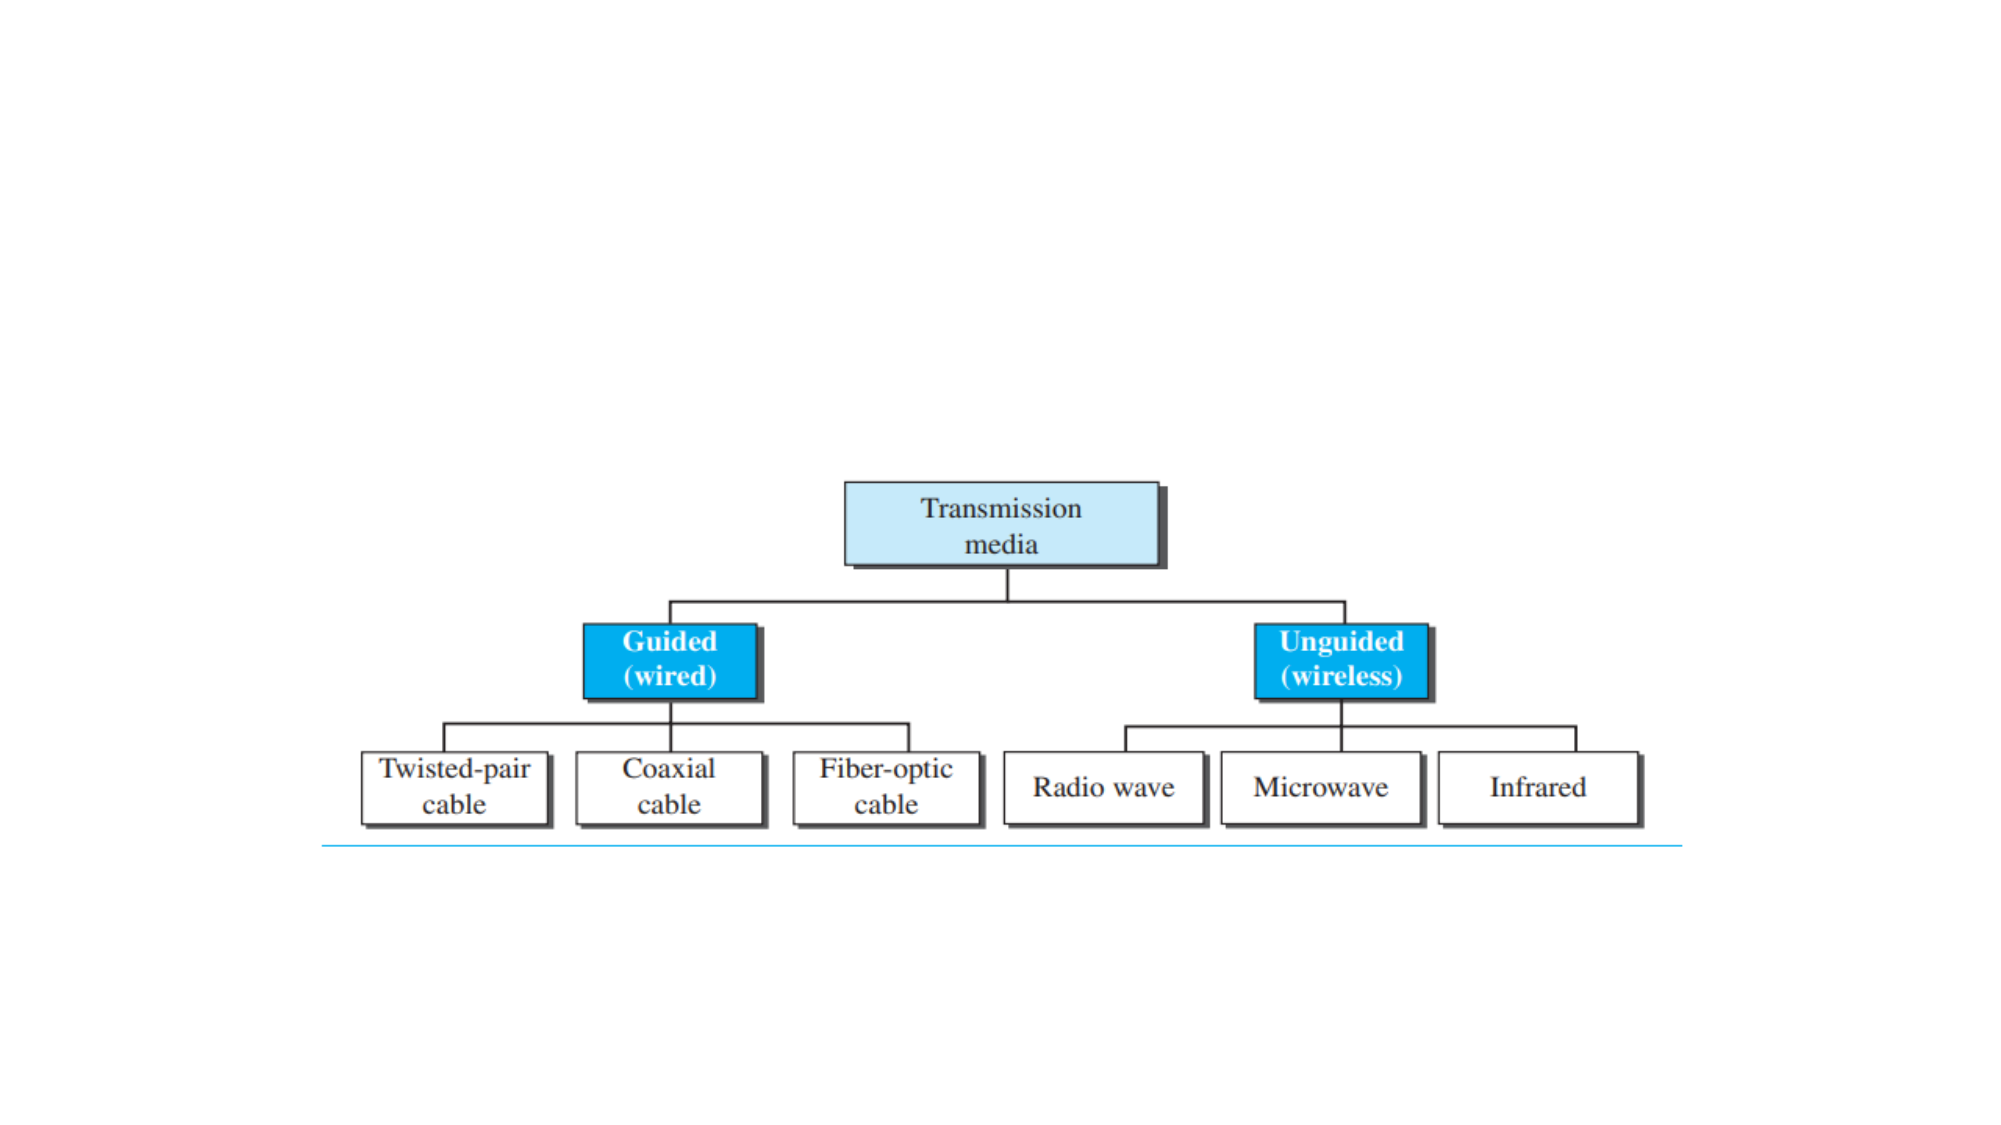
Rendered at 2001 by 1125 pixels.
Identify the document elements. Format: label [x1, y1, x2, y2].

list [294, 463, 1706, 850]
